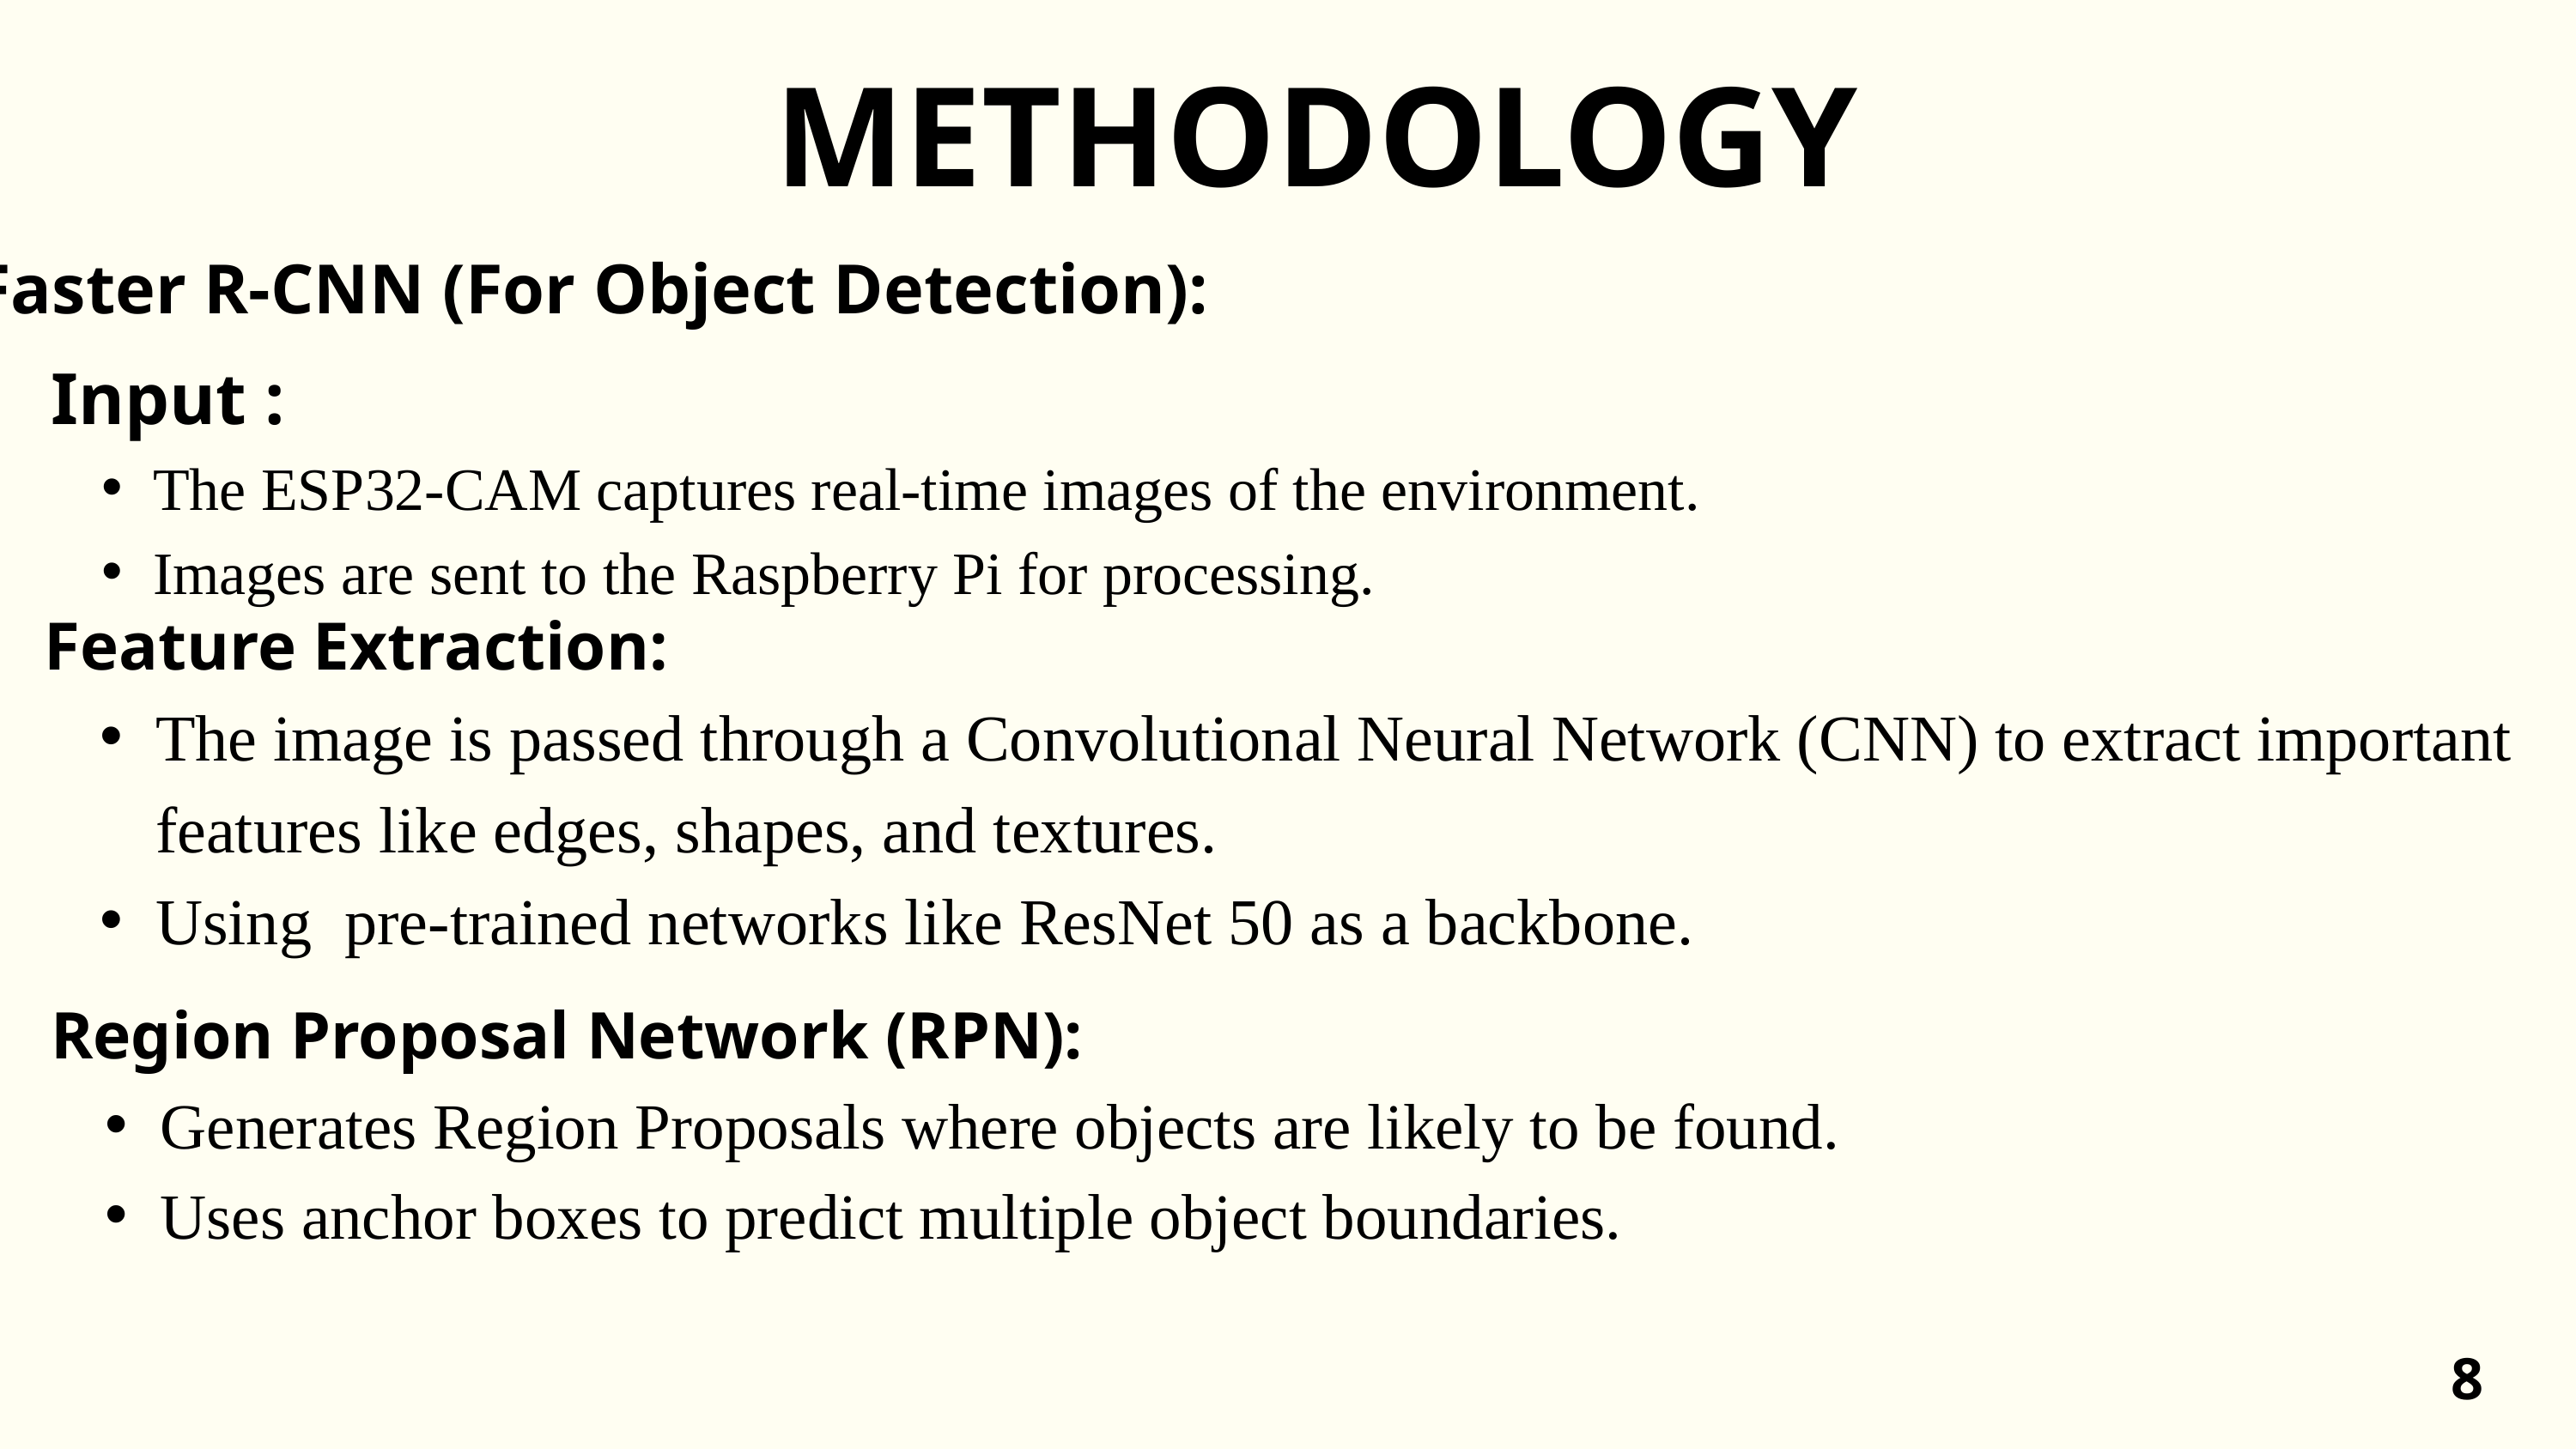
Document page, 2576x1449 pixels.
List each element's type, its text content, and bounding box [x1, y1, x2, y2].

text_box METHODOLOGY [728, 21, 1905, 215]
text_box Input : The ESP32-CAM captures real-time images of the environment. Images are sent to the Raspberry Pi for processing. [51, 339, 2225, 591]
text_box Faster R-CNN (For Object Detection): [0, 232, 1467, 328]
text_box Feature Extraction: The image is passed through a Convolutional Neural Network (CNN) to extract important features like edges, shapes, and textures. Using pre-trained networks like ResNet 50 as a backbone. [44, 591, 2576, 958]
text_box 8 [2451, 1331, 2484, 1411]
text_box Region Proposal Network (RPN): Generates Region Proposals where objects are likely to be found. Uses anchor boxes to predict multiple object boundaries. [51, 981, 1940, 1343]
